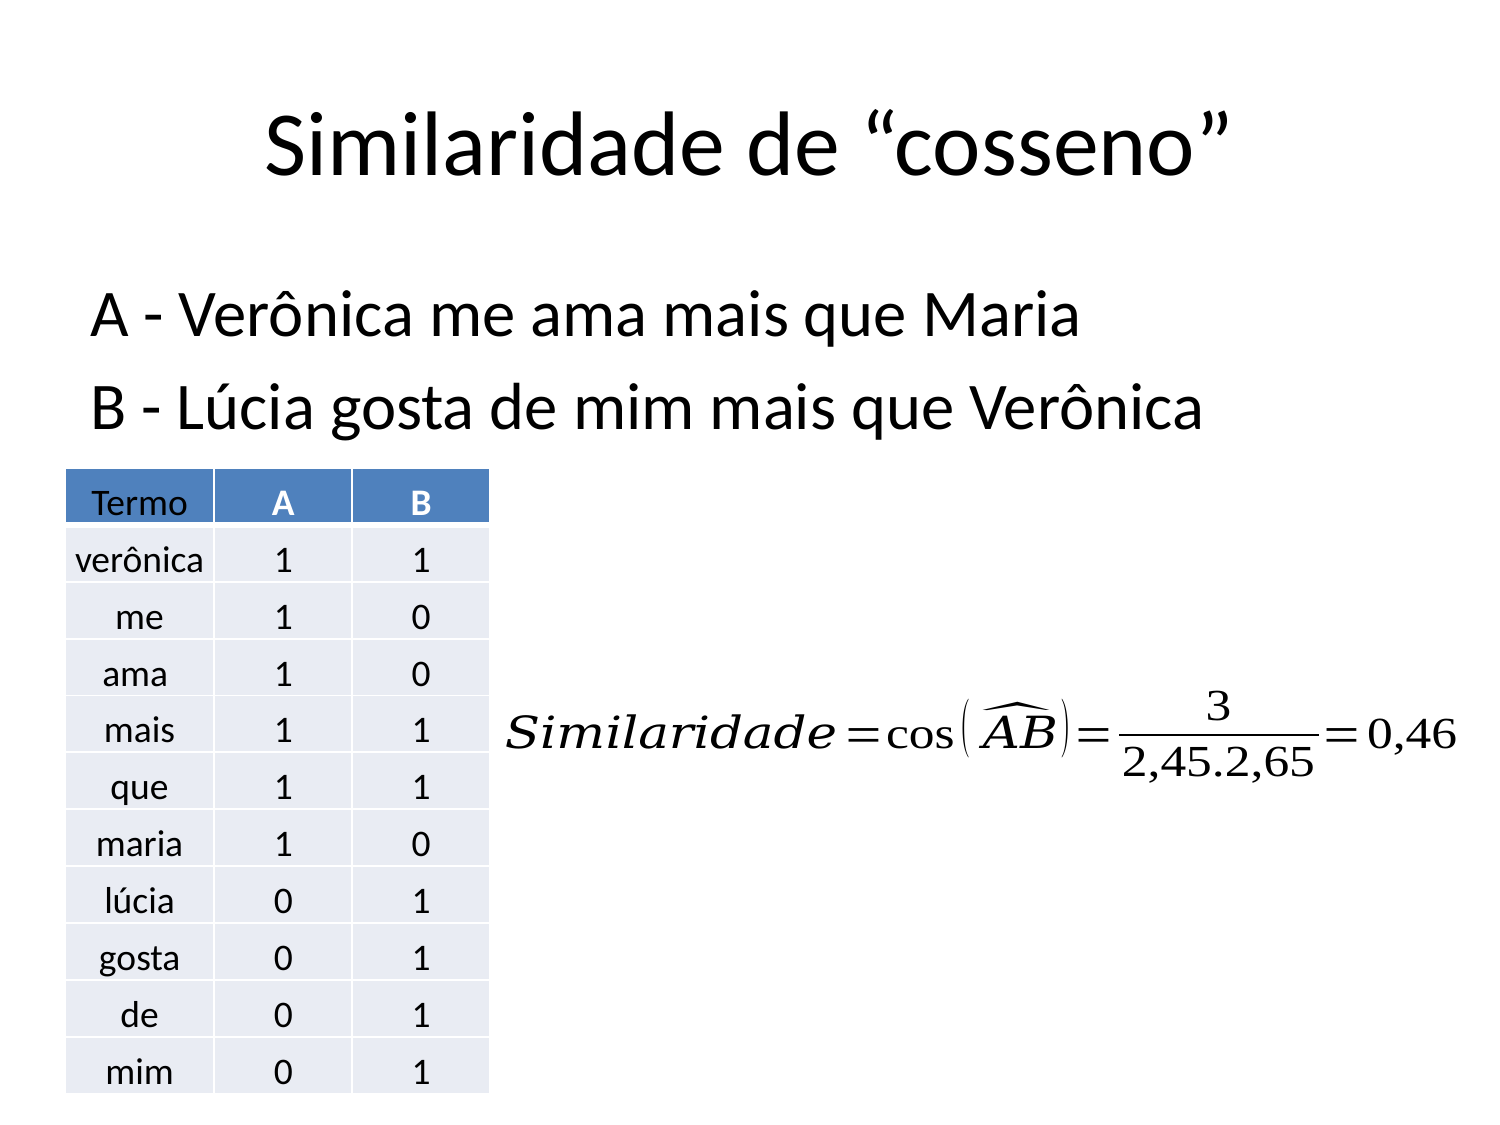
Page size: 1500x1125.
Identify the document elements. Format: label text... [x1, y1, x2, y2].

table_cell de [66, 981, 213, 1036]
table_cell 0 [215, 867, 351, 922]
table_cell 1 [215, 696, 351, 751]
table_cell que [66, 753, 213, 808]
list A - Verônica me ama mais que Maria B - Lúcia gosta de mim mais que Verônica [75, 262, 1425, 1005]
table_cell 0 [353, 640, 489, 695]
table_cell 0 [353, 583, 489, 638]
table_cell 1 [215, 583, 351, 638]
table_header A [215, 469, 351, 522]
table_cell ama [66, 640, 213, 695]
table_cell 1 [353, 981, 489, 1036]
table_cell 1 [215, 640, 351, 695]
table_cell 0 [215, 1038, 351, 1093]
table_cell me [66, 583, 213, 638]
table_cell 1 [353, 1038, 489, 1093]
table_header B [353, 469, 489, 522]
table_cell 1 [353, 753, 489, 808]
table_cell maria [66, 810, 213, 865]
table_cell lúcia [66, 867, 213, 922]
table_cell 0 [215, 924, 351, 979]
table_cell 1 [353, 528, 489, 581]
table_cell 1 [215, 753, 351, 808]
table_cell mim [66, 1038, 213, 1093]
table_cell gosta [66, 924, 213, 979]
table_cell 0 [353, 810, 489, 865]
table_cell 0 [215, 981, 351, 1036]
title Similaridade de “cosseno” [75, 45, 1425, 233]
table_cell 1 [353, 867, 489, 922]
table_cell 1 [215, 528, 351, 581]
table_header Termo [66, 469, 213, 522]
table_cell 1 [353, 924, 489, 979]
table_cell verônica [66, 528, 213, 581]
table_cell mais [66, 696, 213, 751]
table_cell 1 [353, 696, 489, 751]
table_cell 1 [215, 810, 351, 865]
